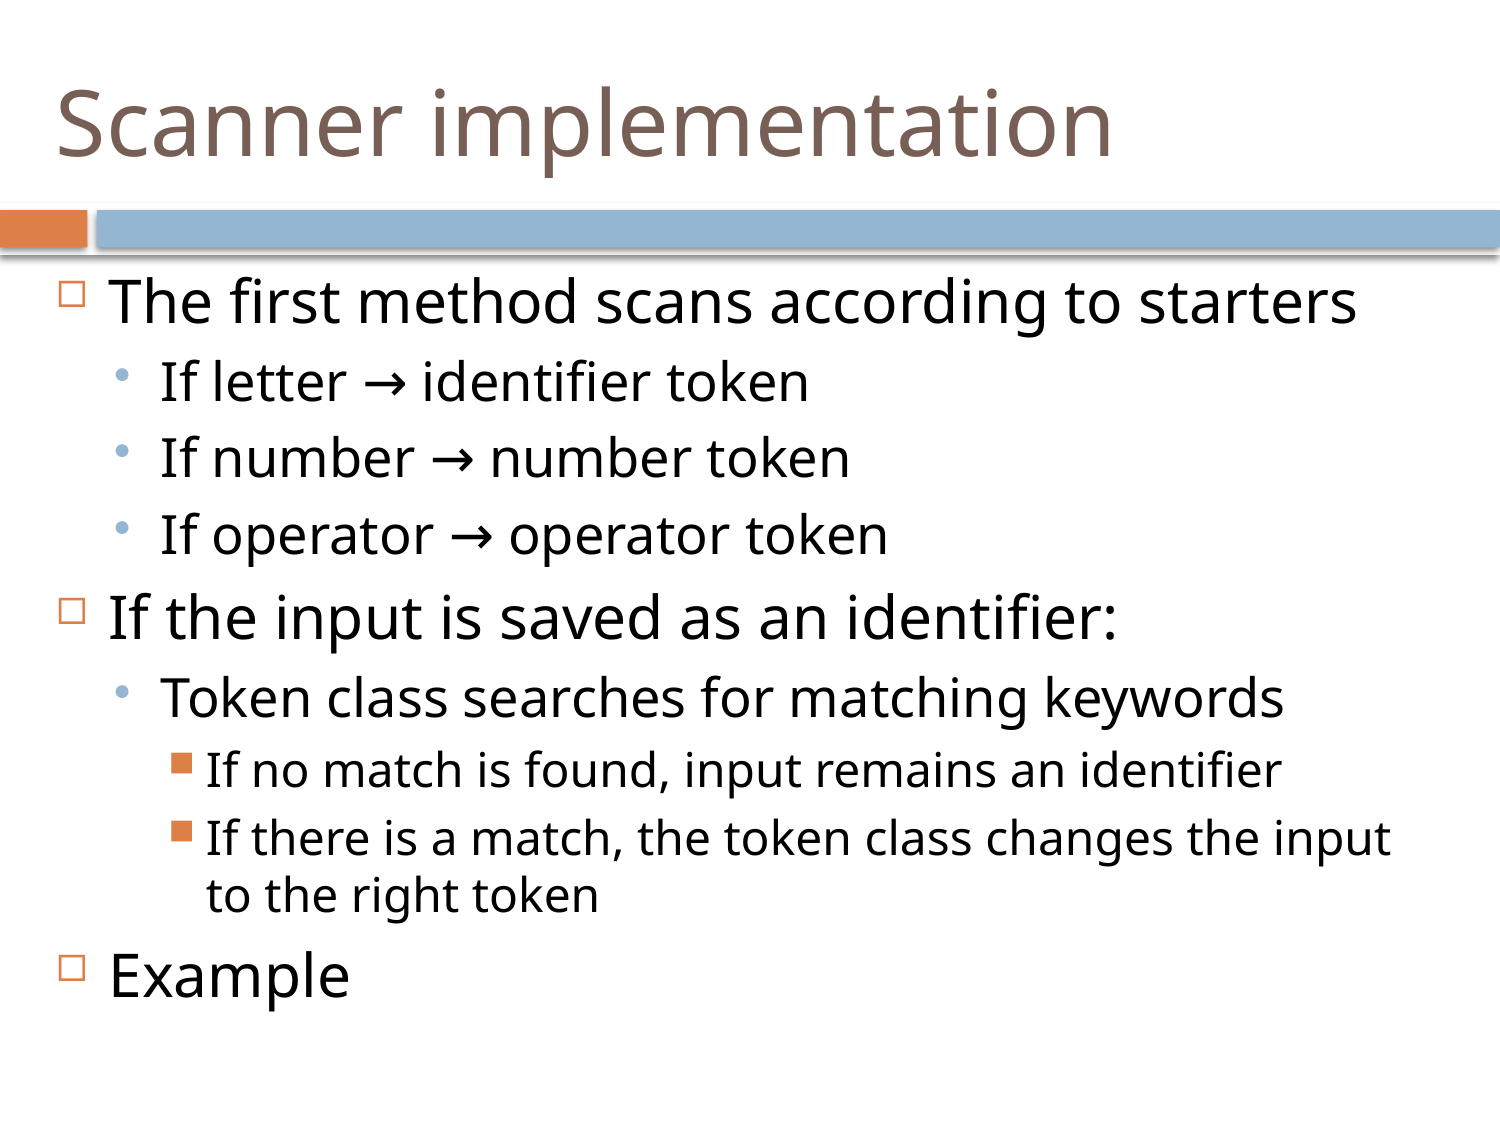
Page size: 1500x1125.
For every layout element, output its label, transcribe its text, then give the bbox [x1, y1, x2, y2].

title Scanner implementation [41, 31, 1459, 209]
list The first method scans according to starters If letter → identifier token If number → number token If operator → operator token If the input is saved as an identifier: Token class searches for matching keywords If no match is found, input remains an identifier If there is a match, the token class changes the input to the right token Example [41, 255, 1459, 1094]
